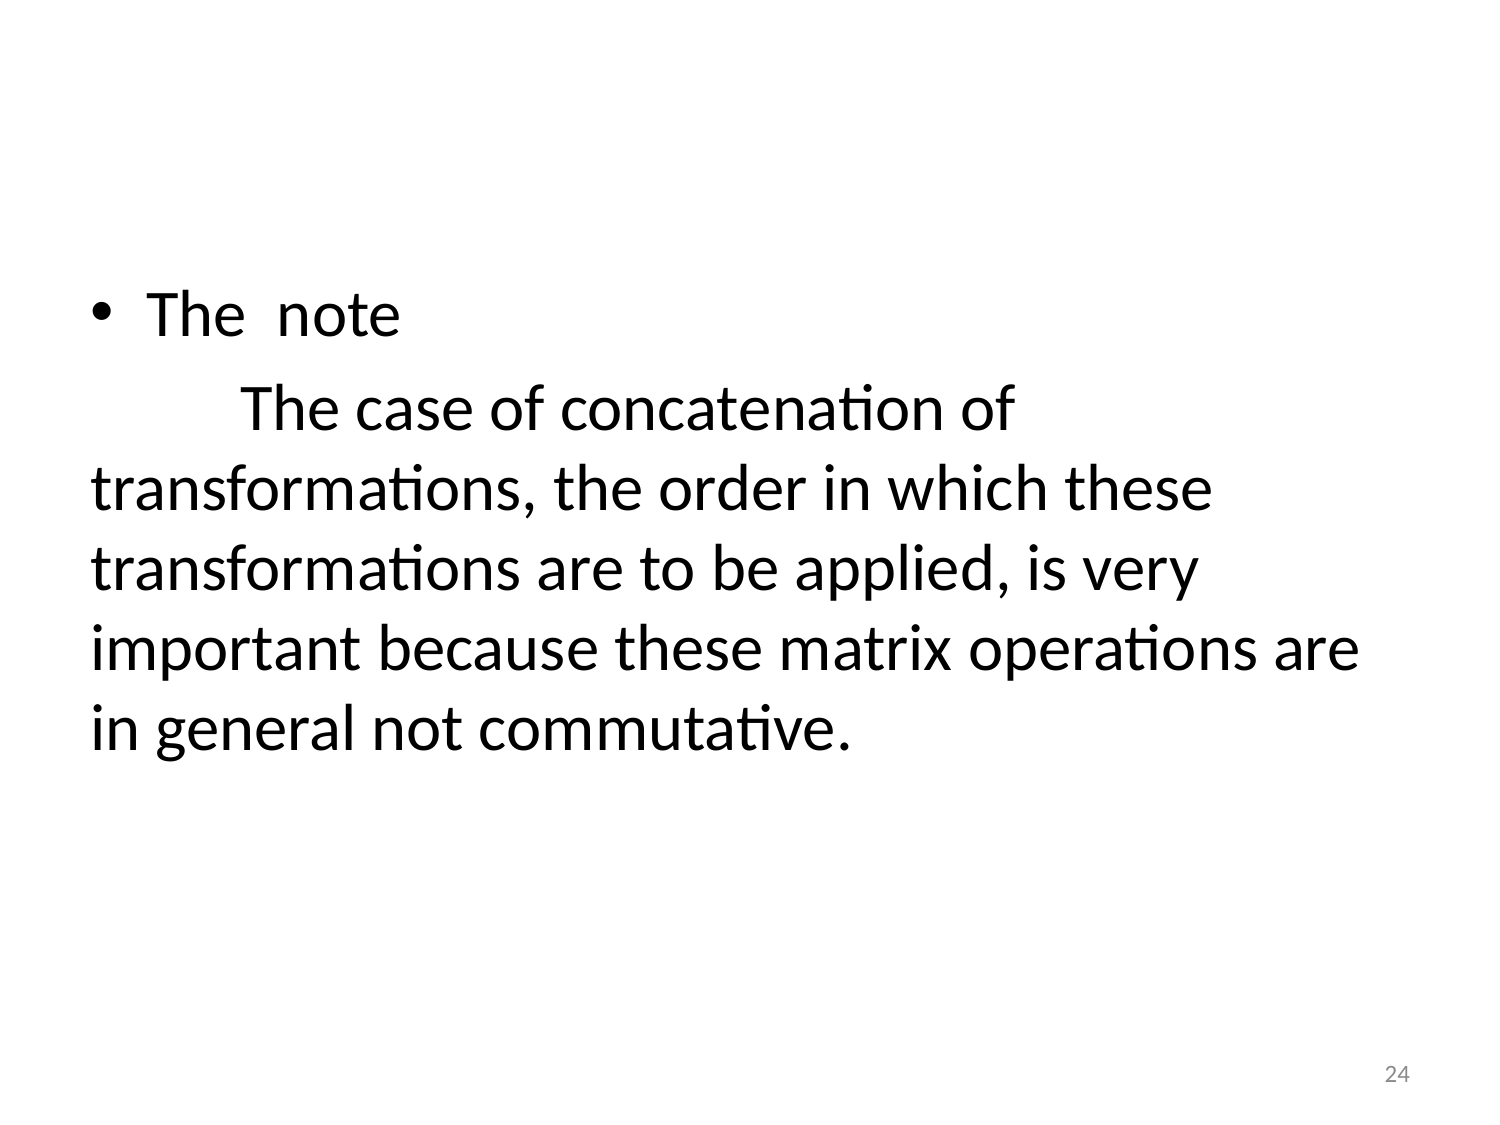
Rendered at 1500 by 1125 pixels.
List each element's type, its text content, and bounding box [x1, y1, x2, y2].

list The note The case of concatenation of transformations, the order in which these transformations are to be applied, is very important because these matrix operations are in general not commutative. [75, 262, 1425, 1005]
slide_number 24 [1074, 1042, 1425, 1103]
